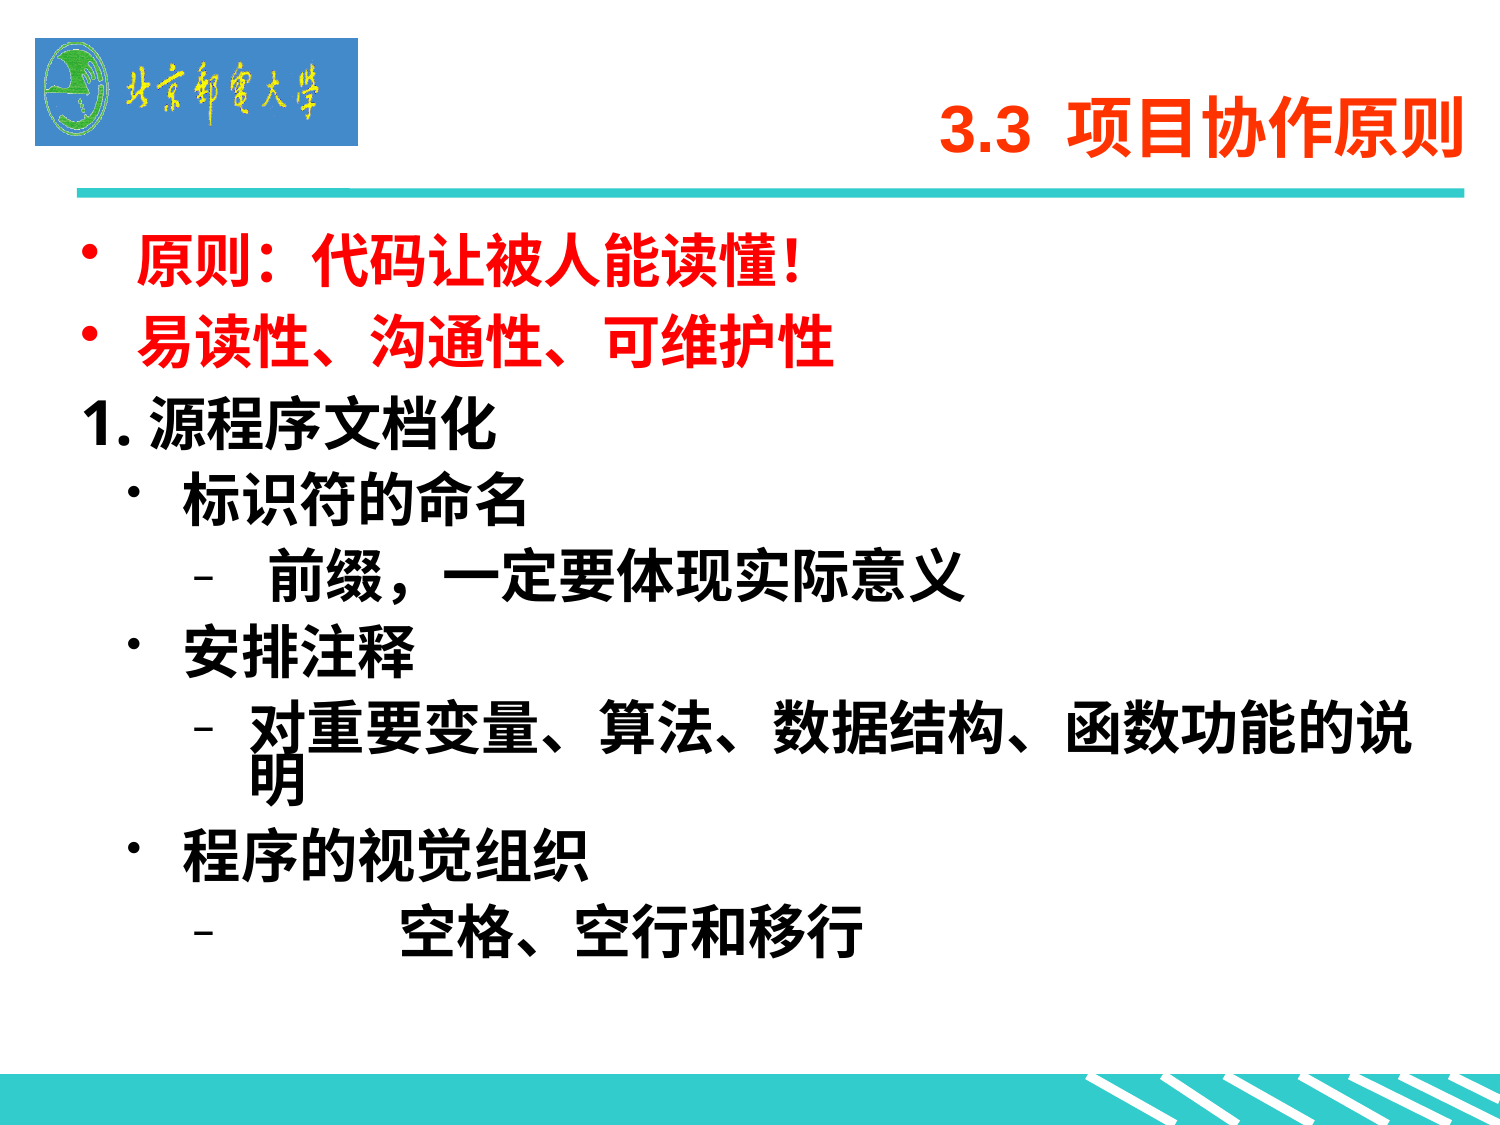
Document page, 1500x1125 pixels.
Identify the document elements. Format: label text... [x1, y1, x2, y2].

picture [34, 37, 358, 146]
list 原则：代码让被人能读懂！ 易读性、沟通性、可维护性 1.源程序文档化 标识符的命名 前缀，一定要体现实际意义 安排注释 对重要变量、算法、数据结构、函数功能的说明 程序的视觉组织 空格、空行和移行 [64, 216, 1436, 973]
title 3.3 项目协作原则 [207, 66, 1483, 185]
